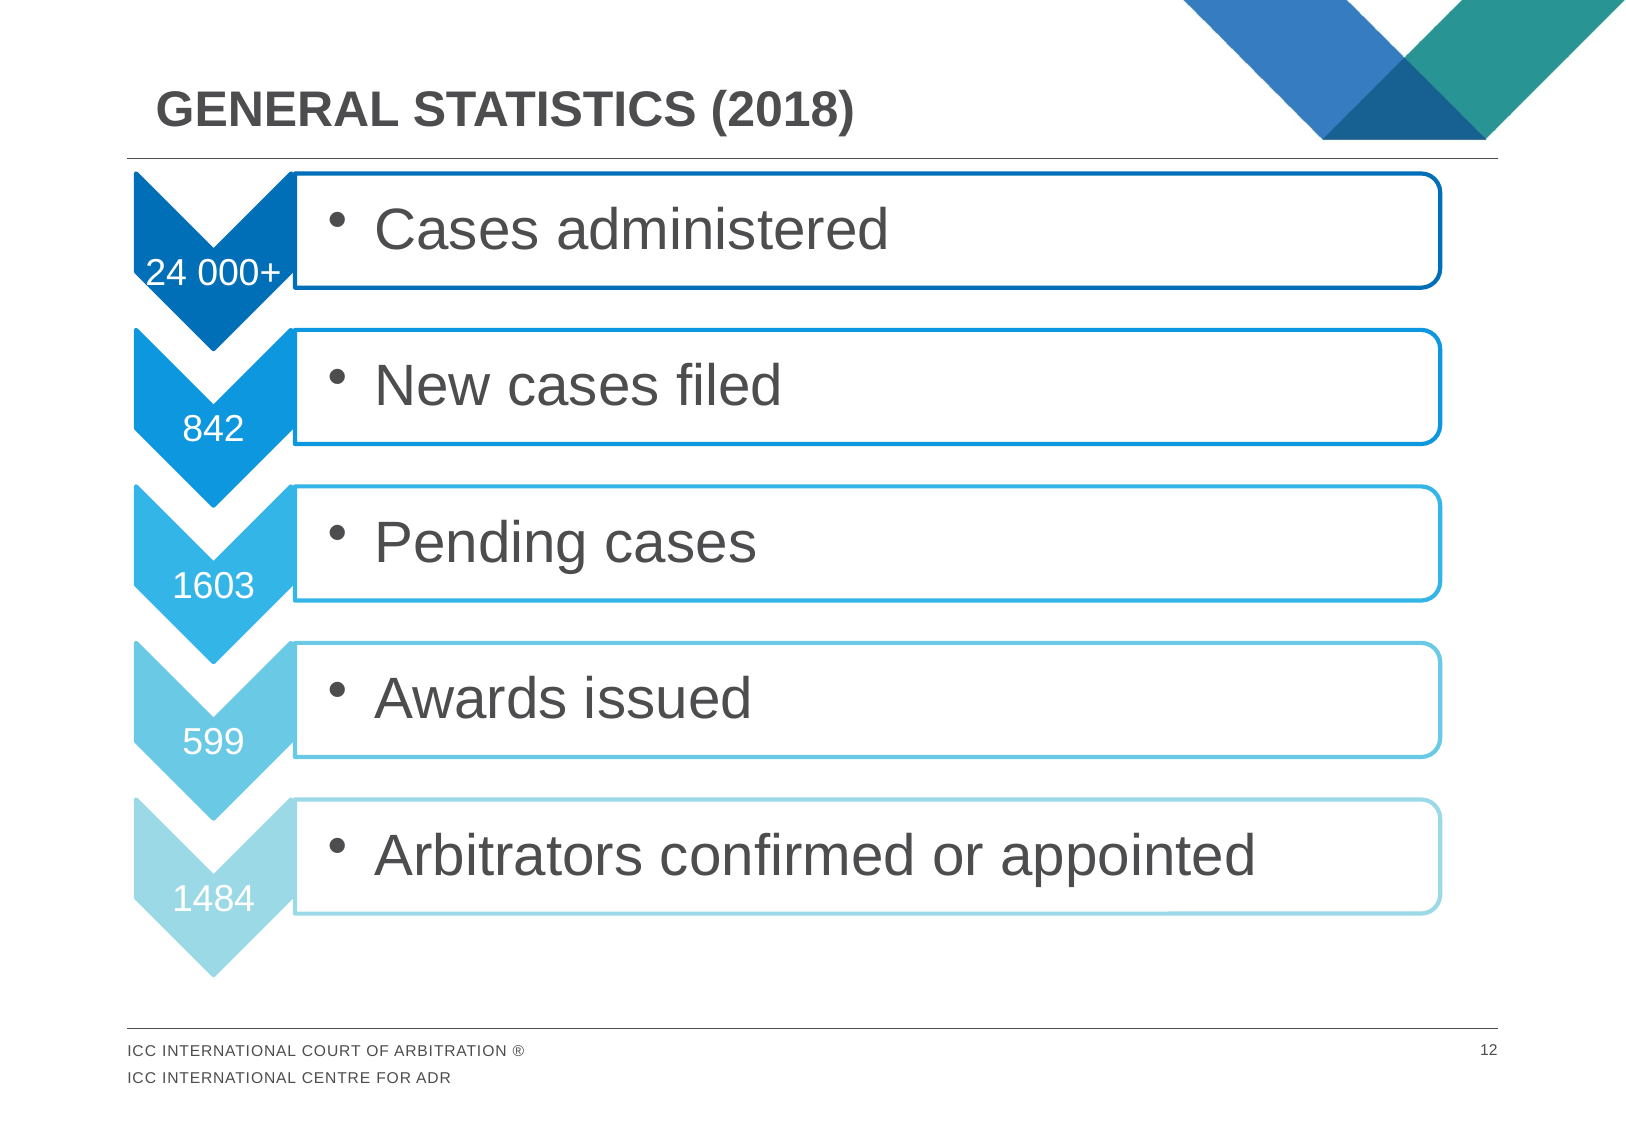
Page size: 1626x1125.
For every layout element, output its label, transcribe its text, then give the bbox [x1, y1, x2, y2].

picture [1170, 0, 1626, 149]
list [127, 172, 1463, 977]
text_box GENERAL STATISTICS (2018) [56, 75, 1463, 145]
